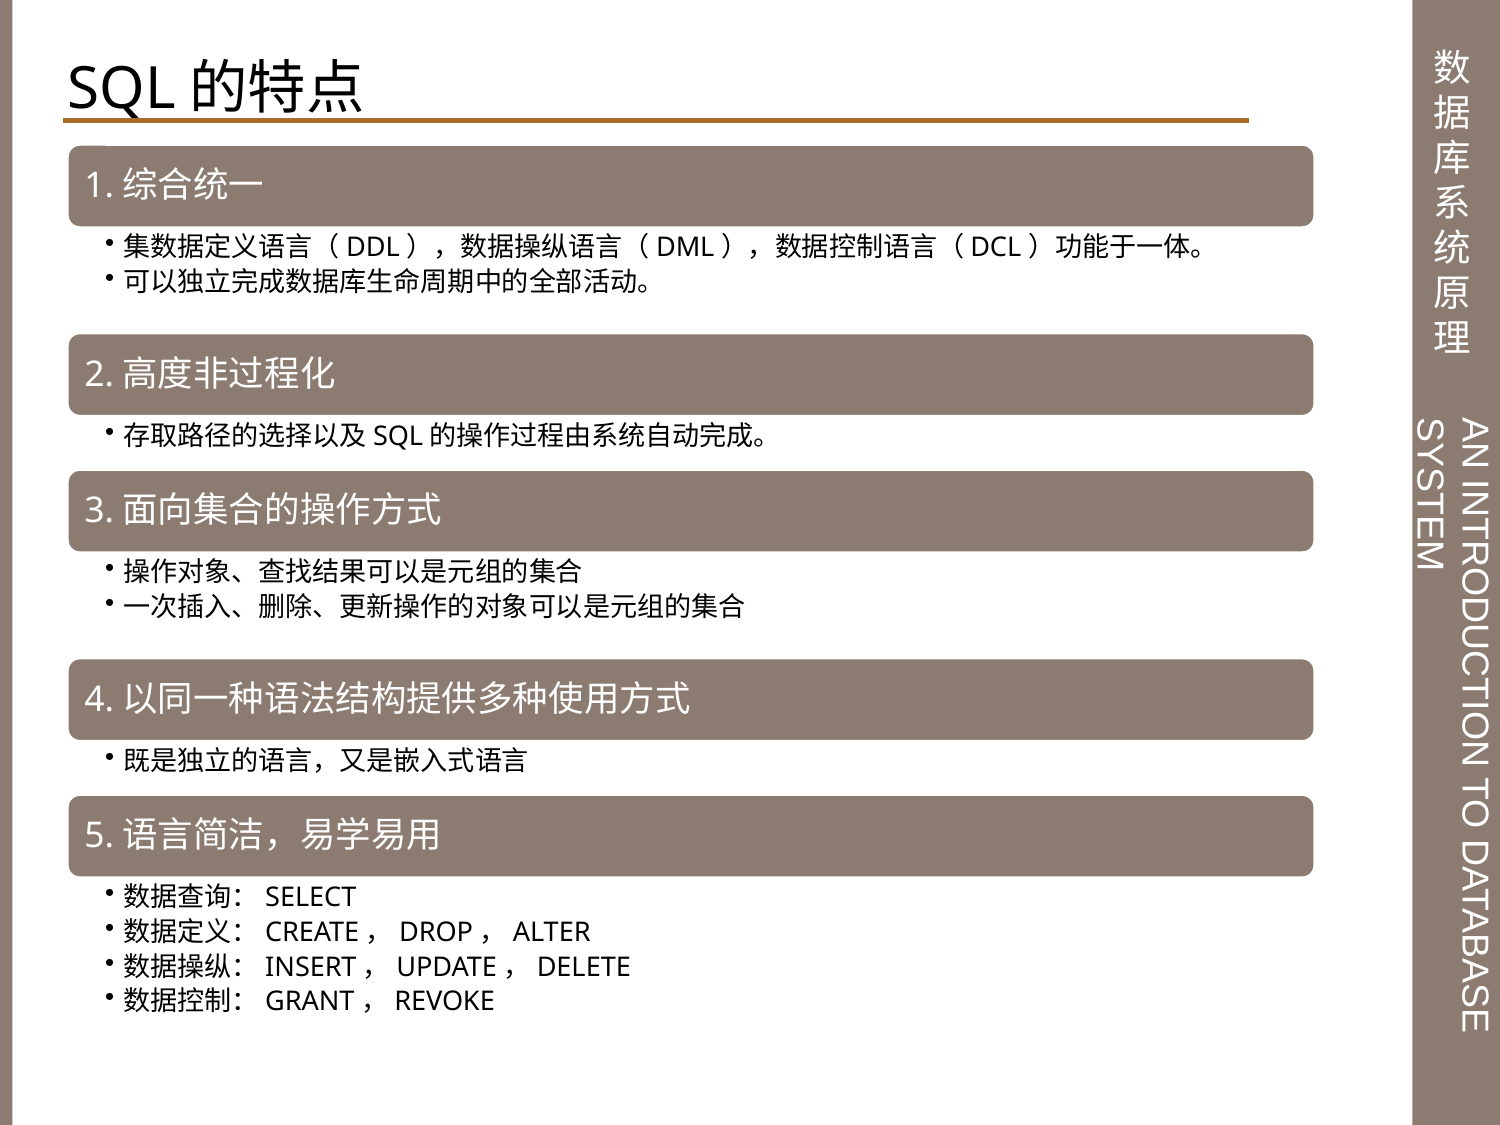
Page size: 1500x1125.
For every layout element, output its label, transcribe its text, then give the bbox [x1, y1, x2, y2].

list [64, 113, 1318, 1117]
text_box SQL的特点 [53, 42, 1270, 123]
